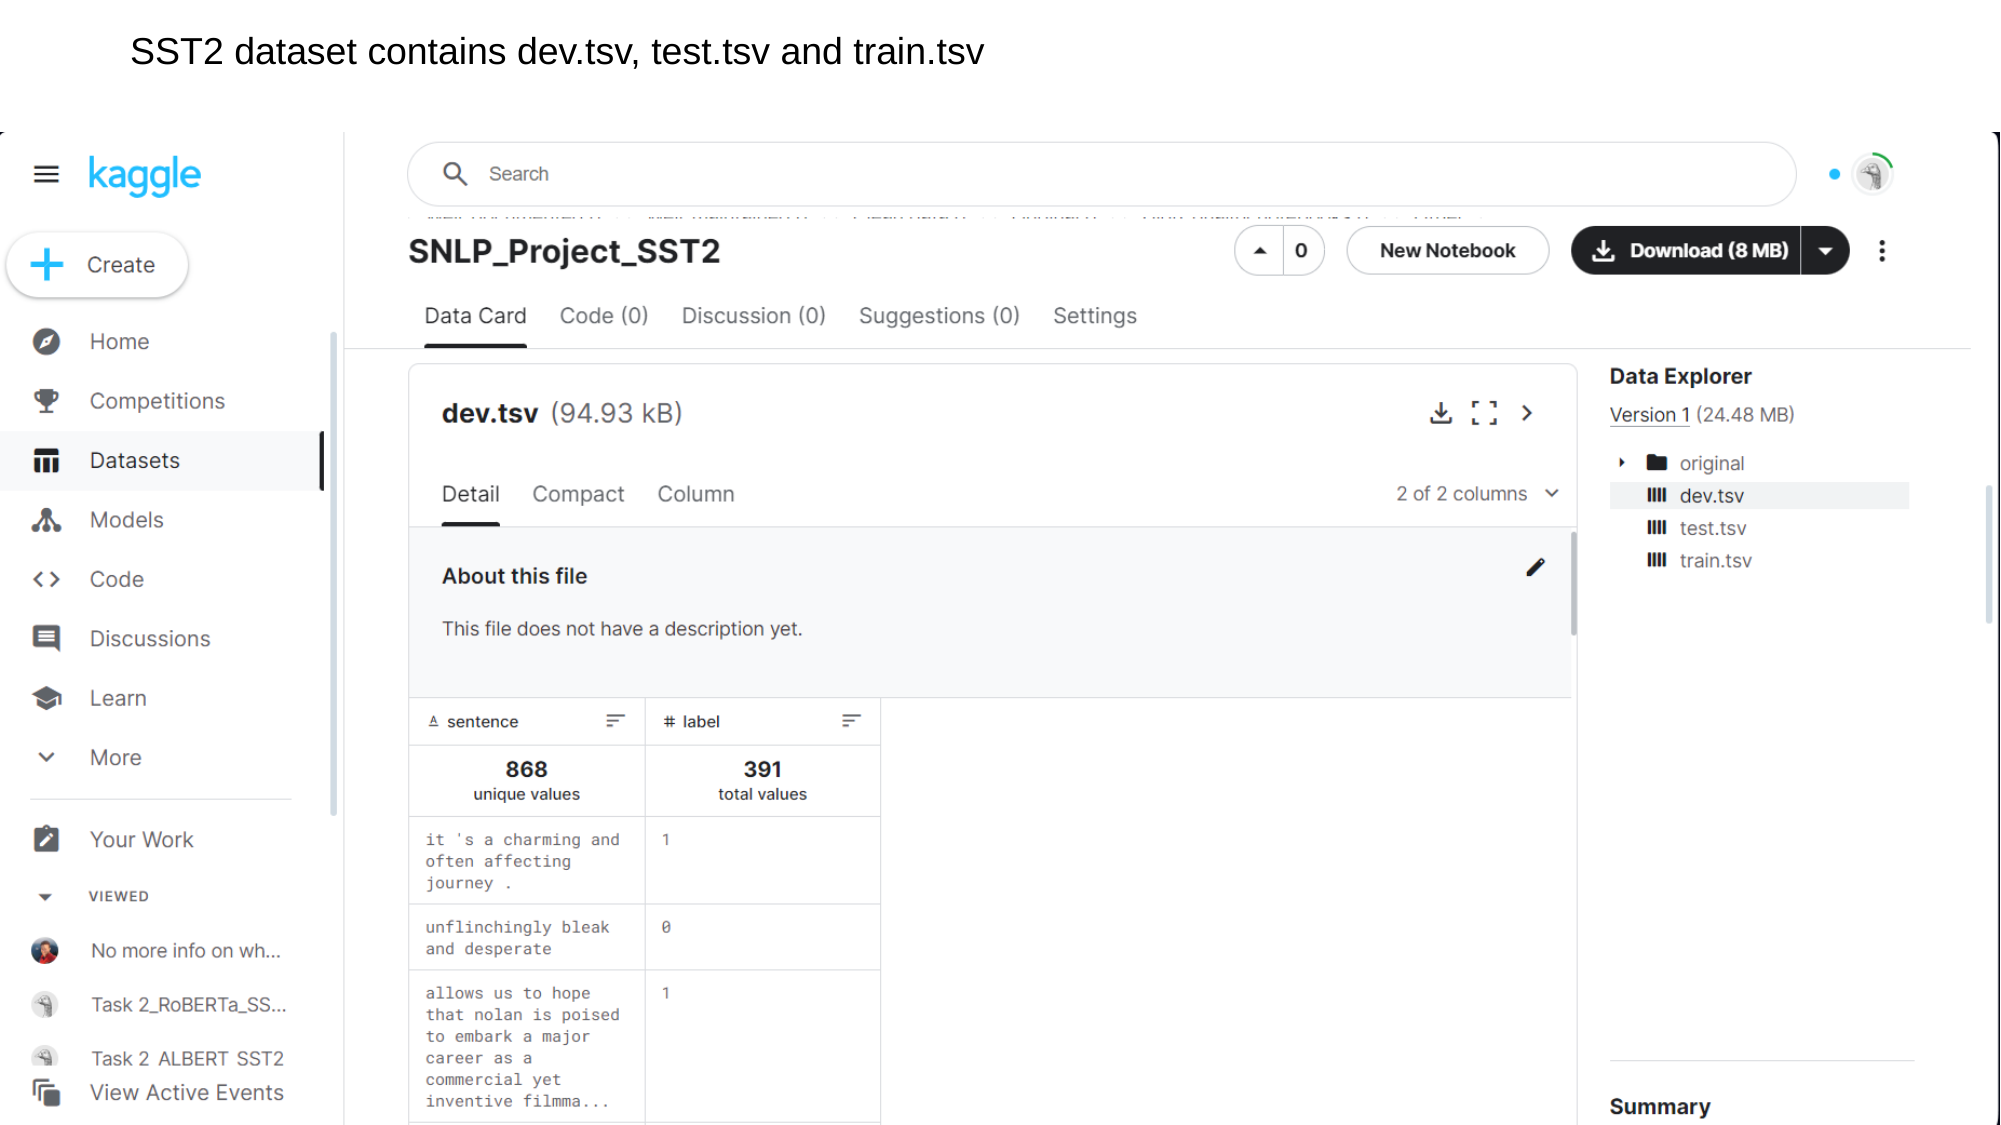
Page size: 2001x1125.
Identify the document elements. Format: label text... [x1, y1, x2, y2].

text_box SST2 dataset contains dev.tsv, test.tsv and train.tsv [115, 19, 1885, 80]
picture [0, 132, 2000, 1125]
